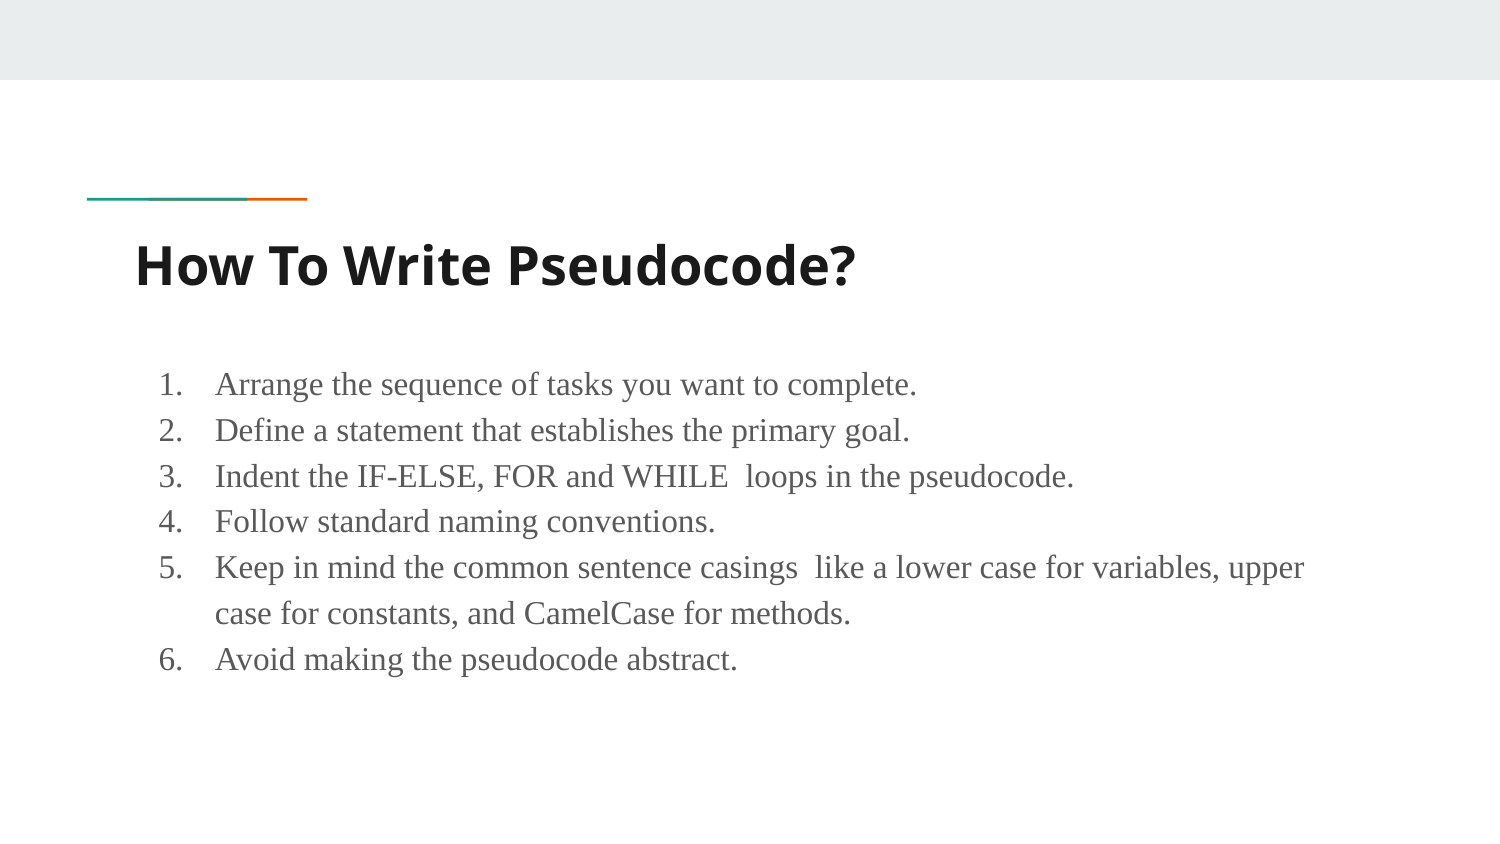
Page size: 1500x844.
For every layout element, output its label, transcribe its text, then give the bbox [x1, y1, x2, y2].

title How To Write Pseudocode? [119, 216, 1381, 305]
list Arrange the sequence of tasks you want to complete. Define a statement that establishes the primary goal. Indent the IF-ELSE, FOR and WHILE loops in the pseudocode. Follow standard naming conventions. Keep in mind the common sentence casings like a lower case for variables, upper case for constants, and CamelCase for methods. Avoid making the pseudocode abstract. [119, 341, 1381, 712]
